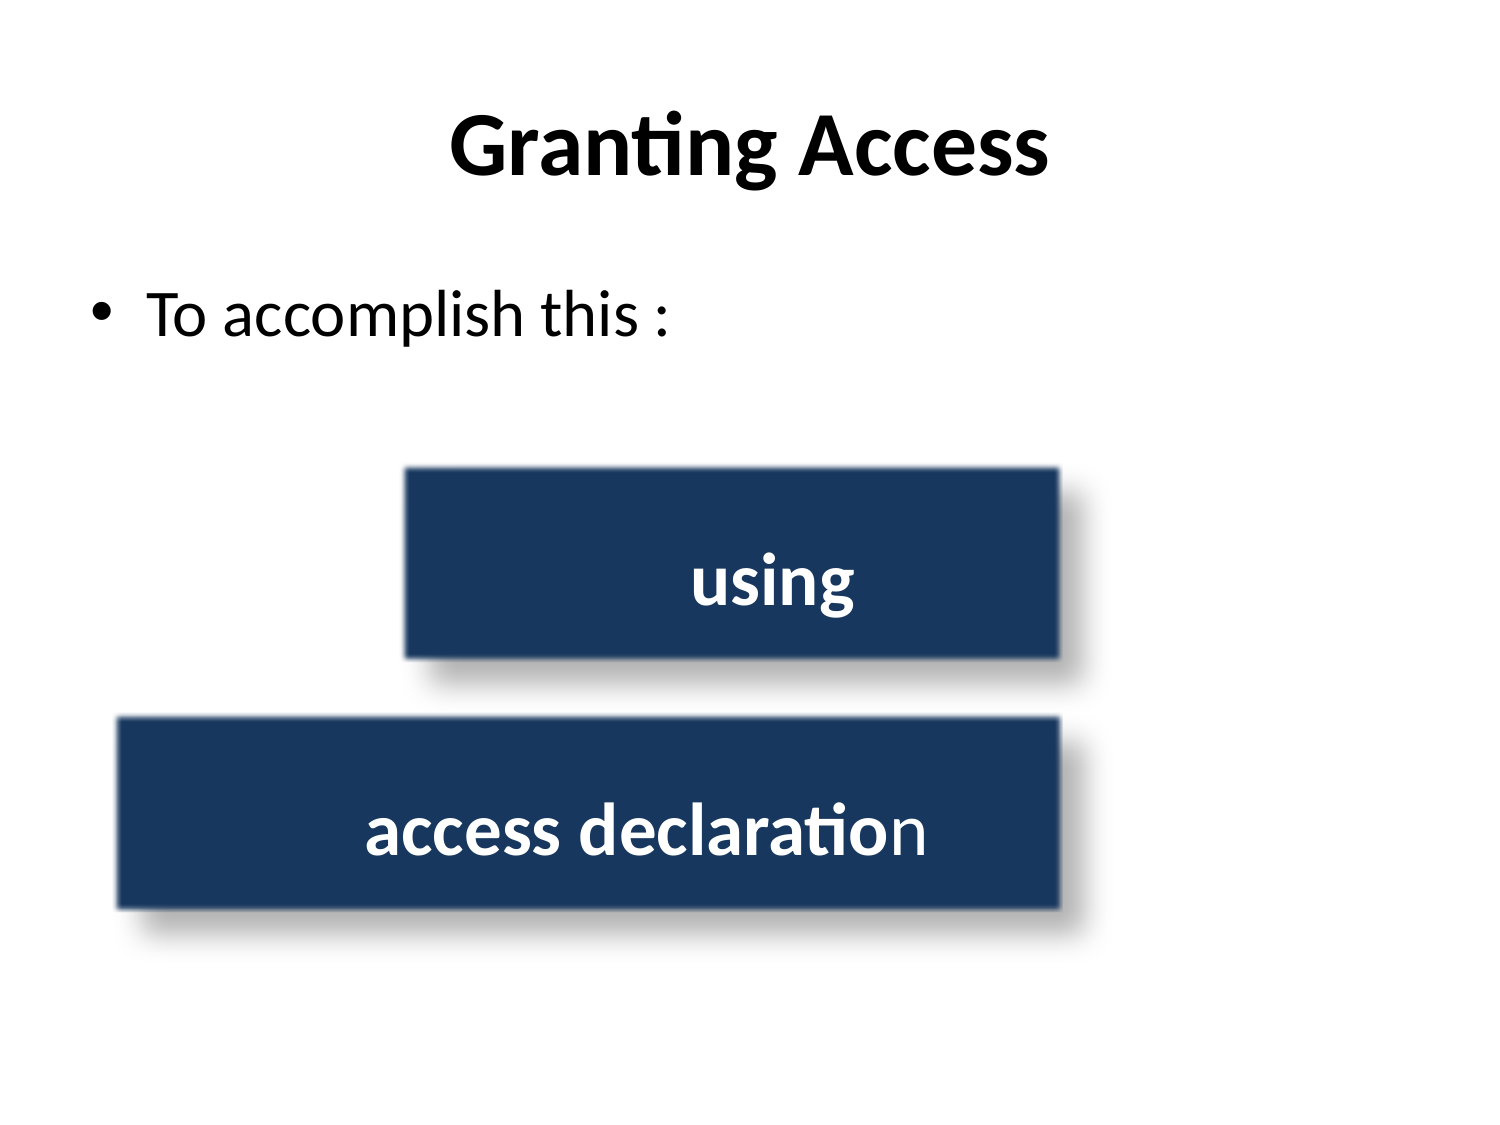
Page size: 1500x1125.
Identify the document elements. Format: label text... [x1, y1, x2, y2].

list To accomplish this : [75, 262, 1425, 1005]
text_box using [401, 464, 1061, 662]
text_box access declaration [117, 717, 1060, 910]
title Granting Access [75, 45, 1425, 233]
text_box using [113, 713, 1063, 914]
